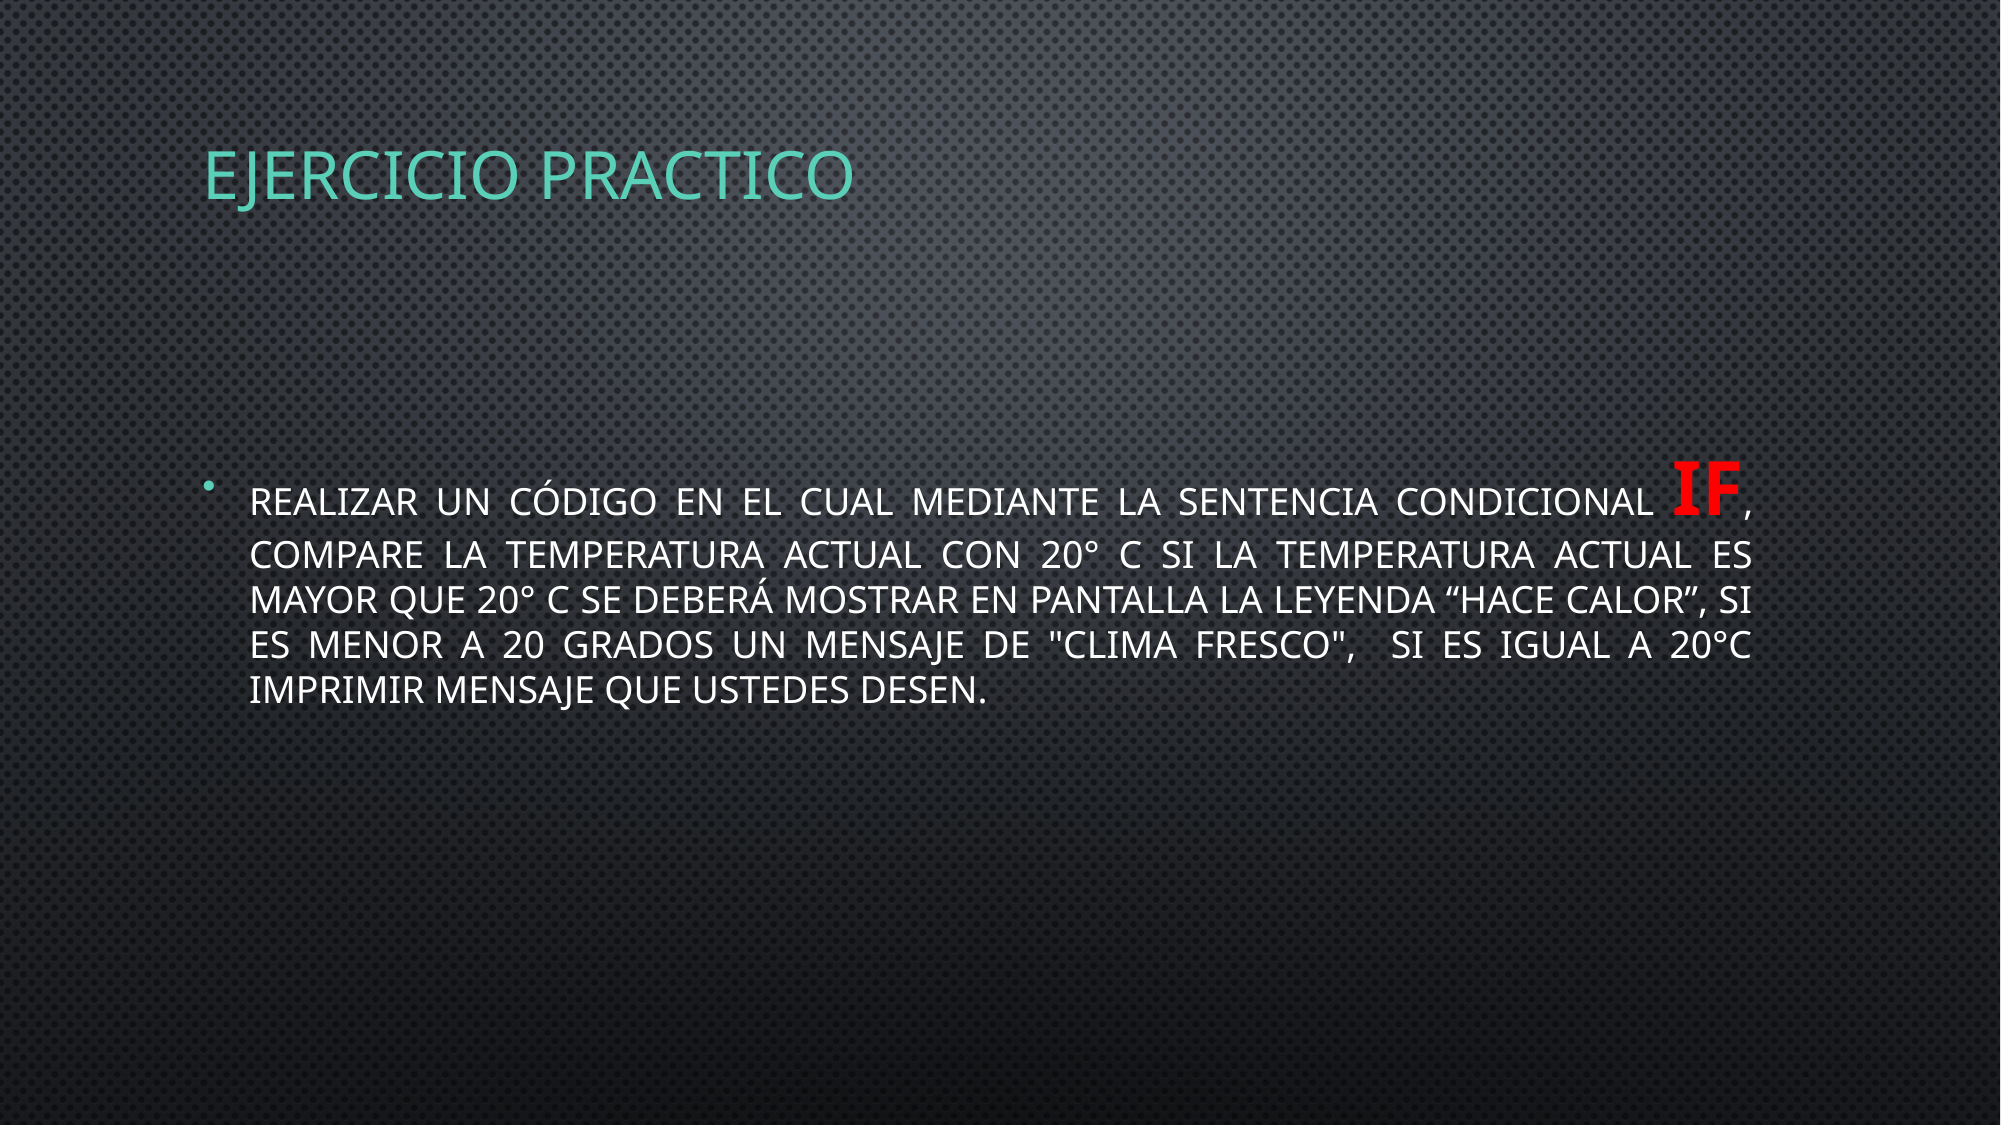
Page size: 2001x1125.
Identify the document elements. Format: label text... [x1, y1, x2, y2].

list Realizar un código en el cual mediante la sentencia condicional if, compare la temperatura actual con 20° C si la temperatura actual es mayor que 20° C se deberá mostrar en pantalla la leyenda “hace calor”, si es menor a 20 grados un mensaje de "Clima fresco", si es igual a 20°c imprimir mensaje que ustedes desen. [187, 266, 1769, 950]
title Ejercicio practico [187, 99, 1813, 246]
